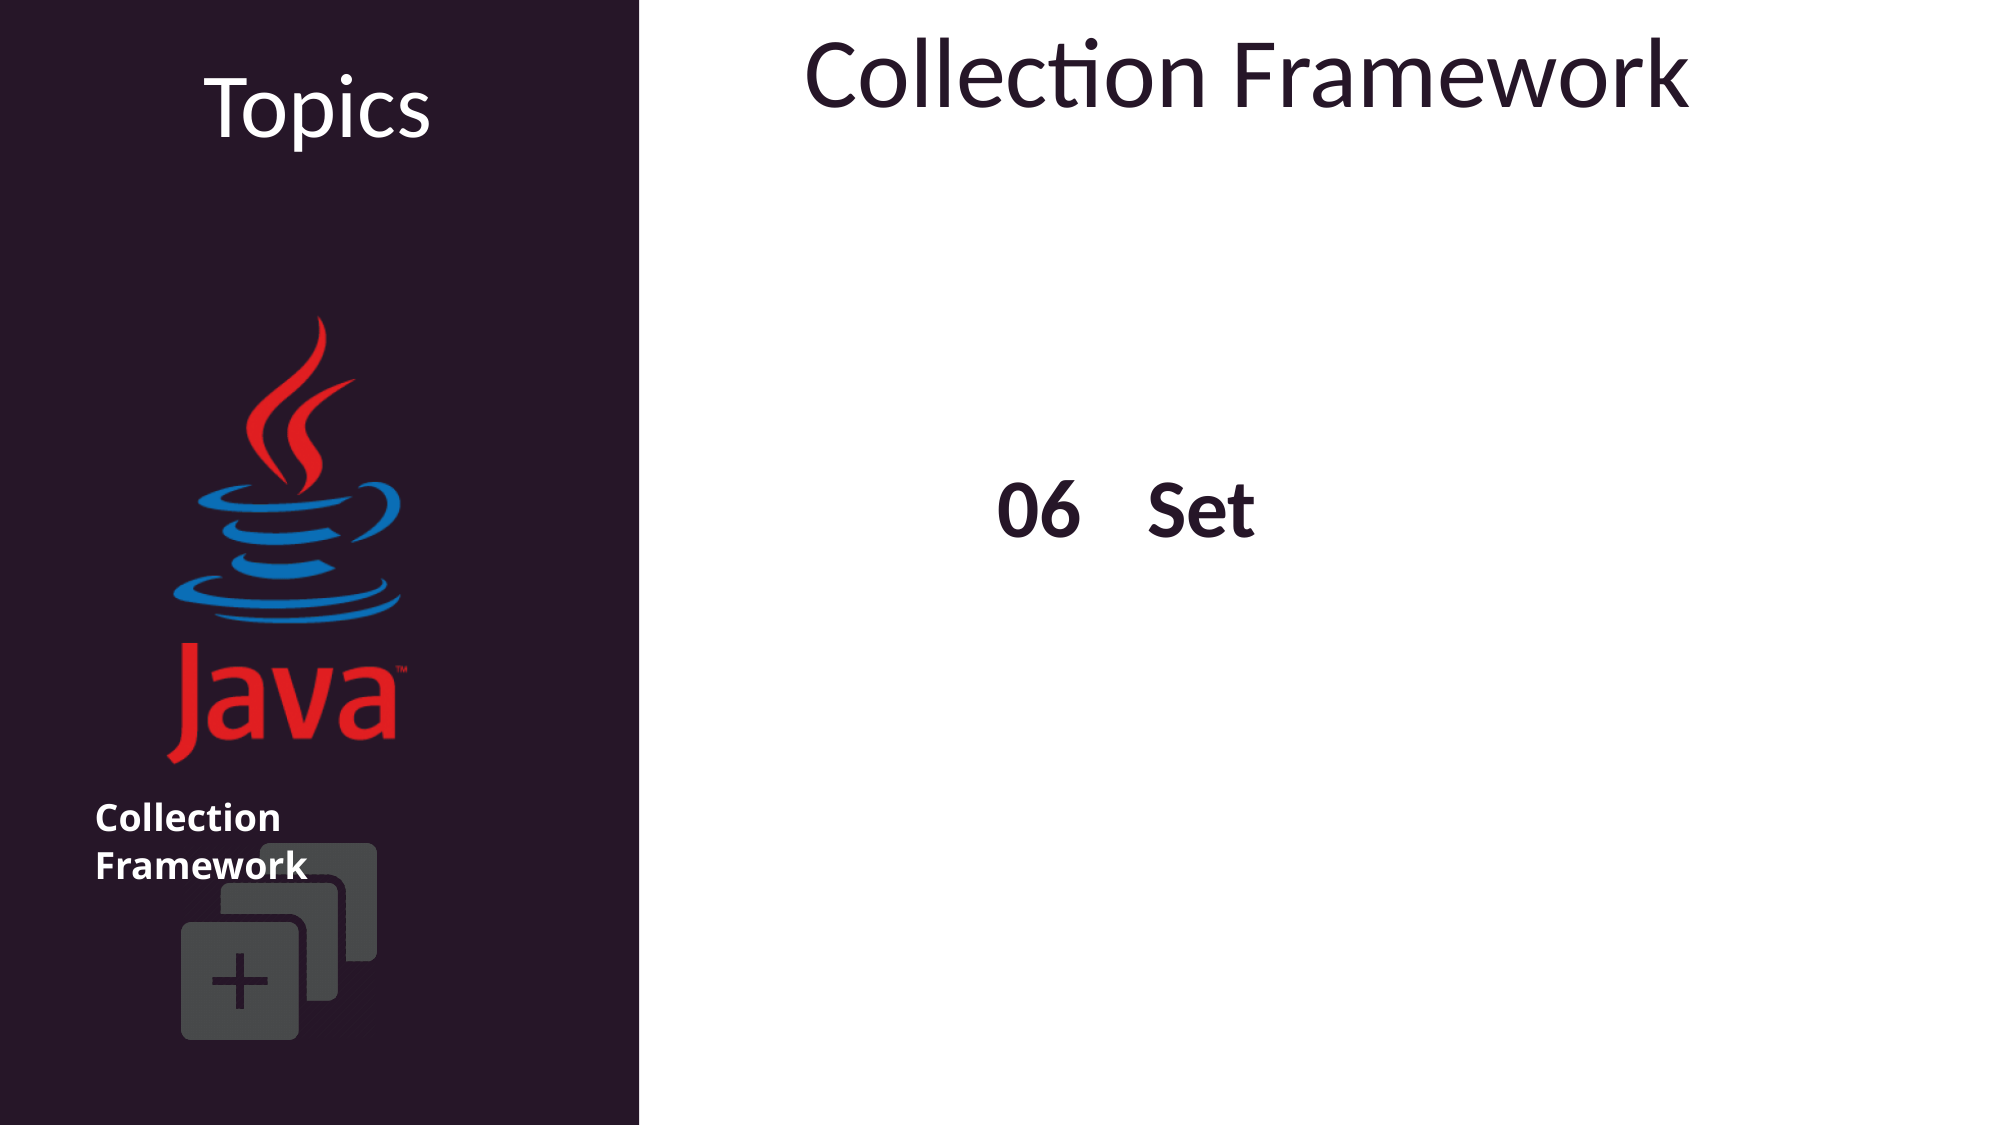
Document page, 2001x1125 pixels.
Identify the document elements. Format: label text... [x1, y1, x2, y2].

picture [156, 309, 426, 767]
text_box Topics [188, 38, 451, 164]
text_box Collection Framework [784, 0, 1712, 135]
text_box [79, 783, 502, 1040]
text_box [0, 0, 640, 1125]
text_box 06 Set [982, 446, 1275, 562]
